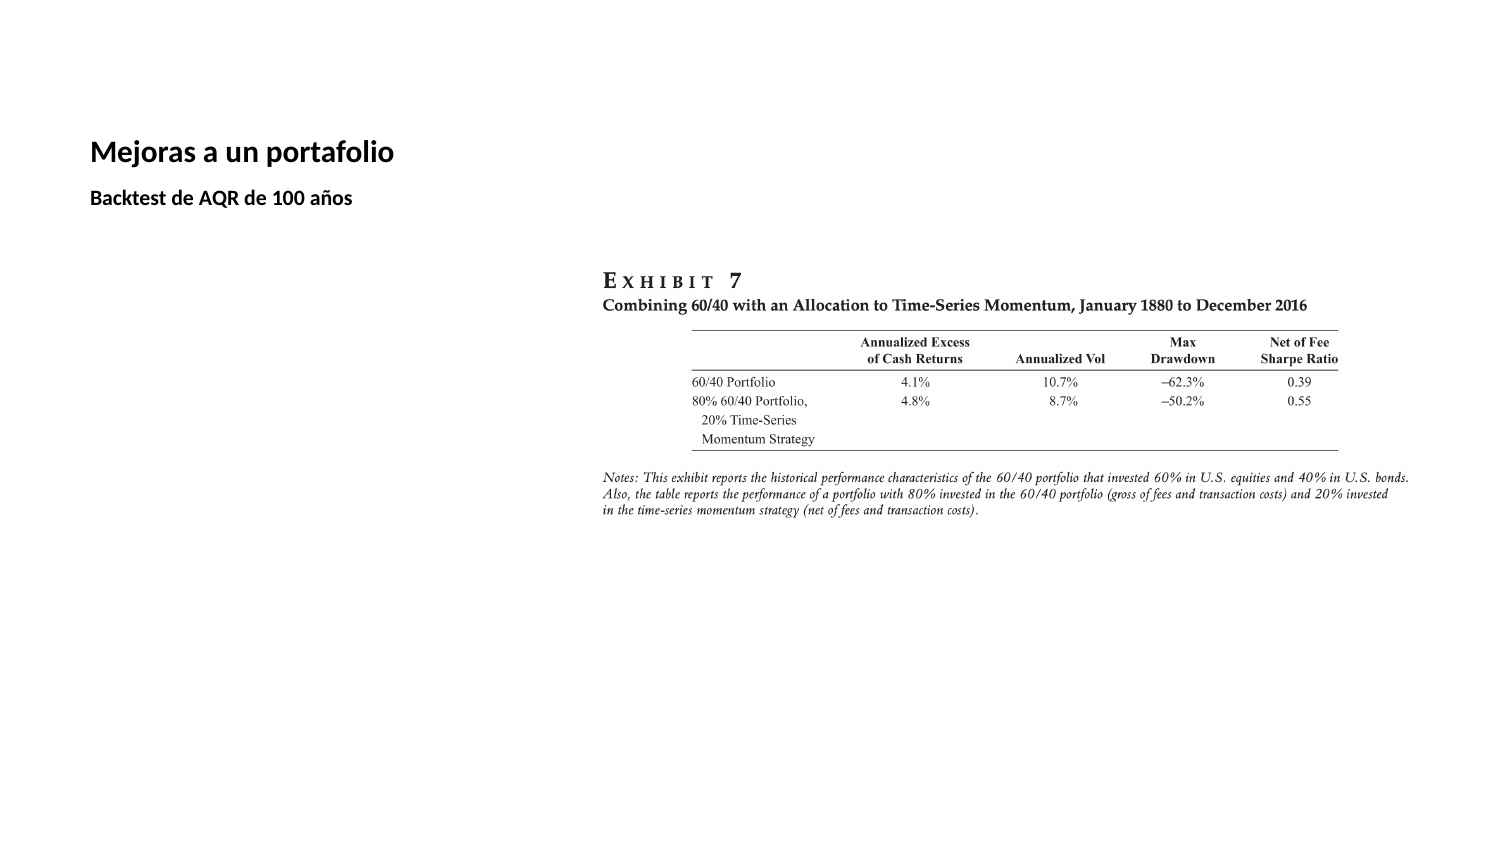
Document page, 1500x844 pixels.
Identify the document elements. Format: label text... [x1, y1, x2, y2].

title Mejoras a un portafolio [75, 33, 569, 176]
list Backtest de AQR de 100 años [75, 176, 569, 754]
picture [585, 262, 1424, 524]
